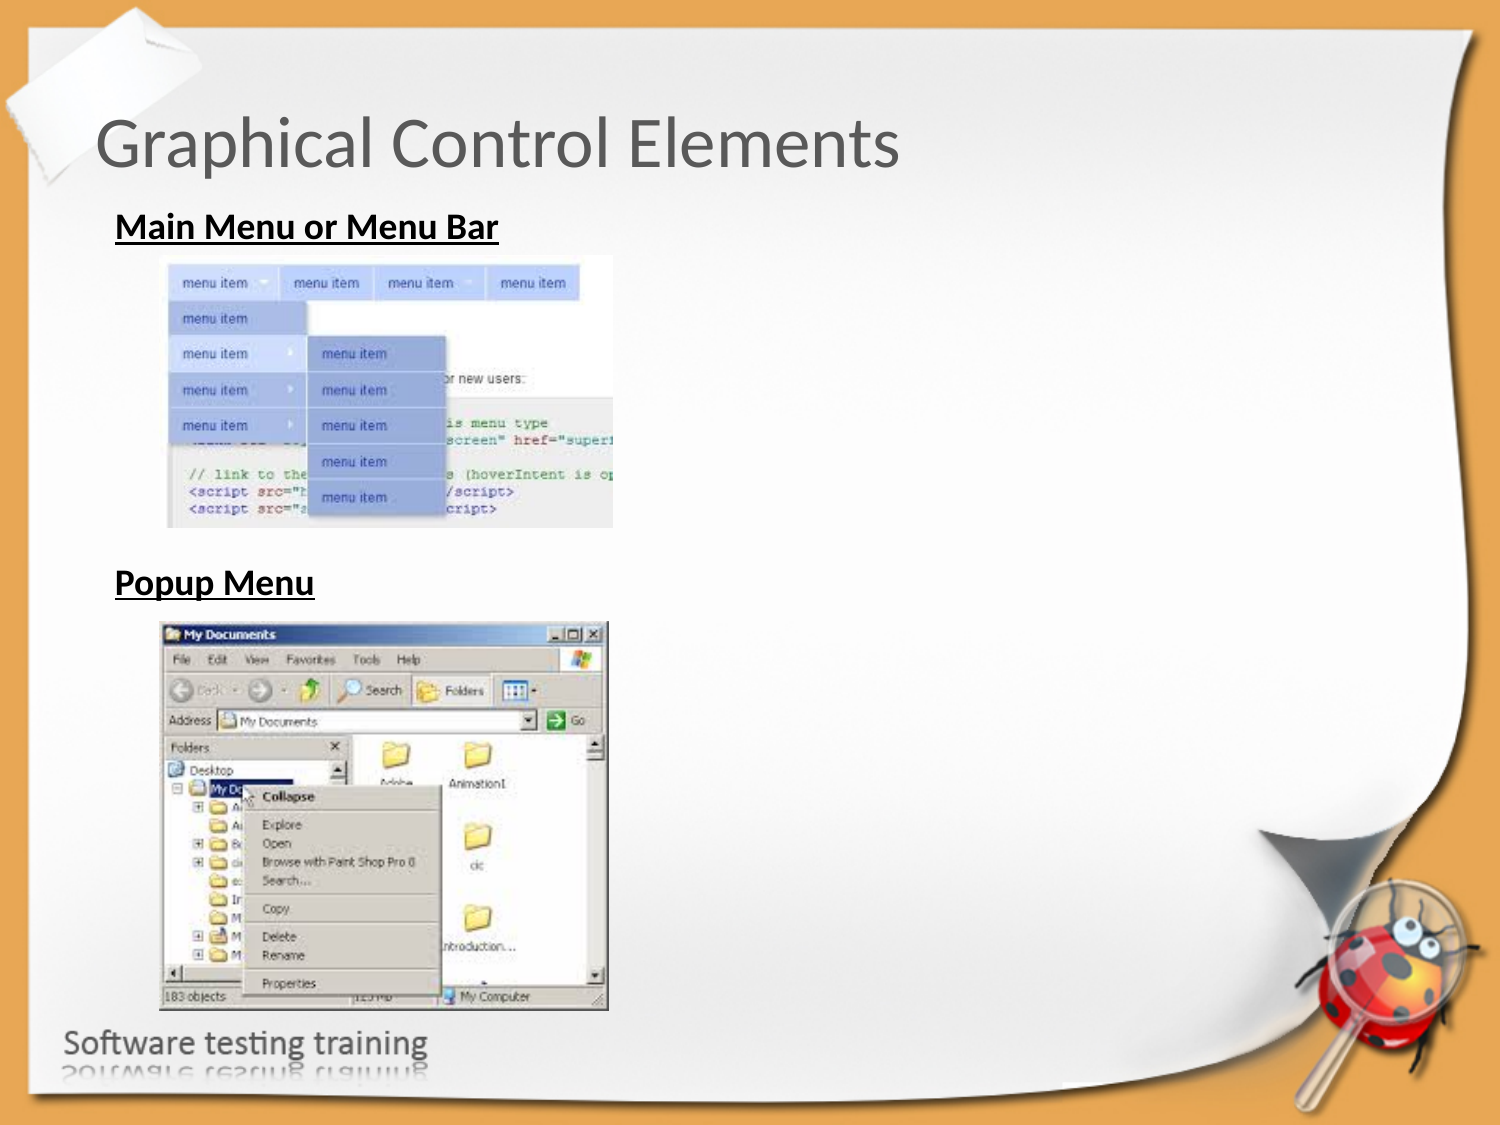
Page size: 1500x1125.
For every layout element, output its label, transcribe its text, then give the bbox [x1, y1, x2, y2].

text_box Popup Menu [100, 550, 1341, 611]
text_box Main Menu or Menu Bar [100, 194, 1341, 255]
picture [0, 0, 1500, 1125]
text_box Graphical Control Elements [80, 87, 917, 190]
